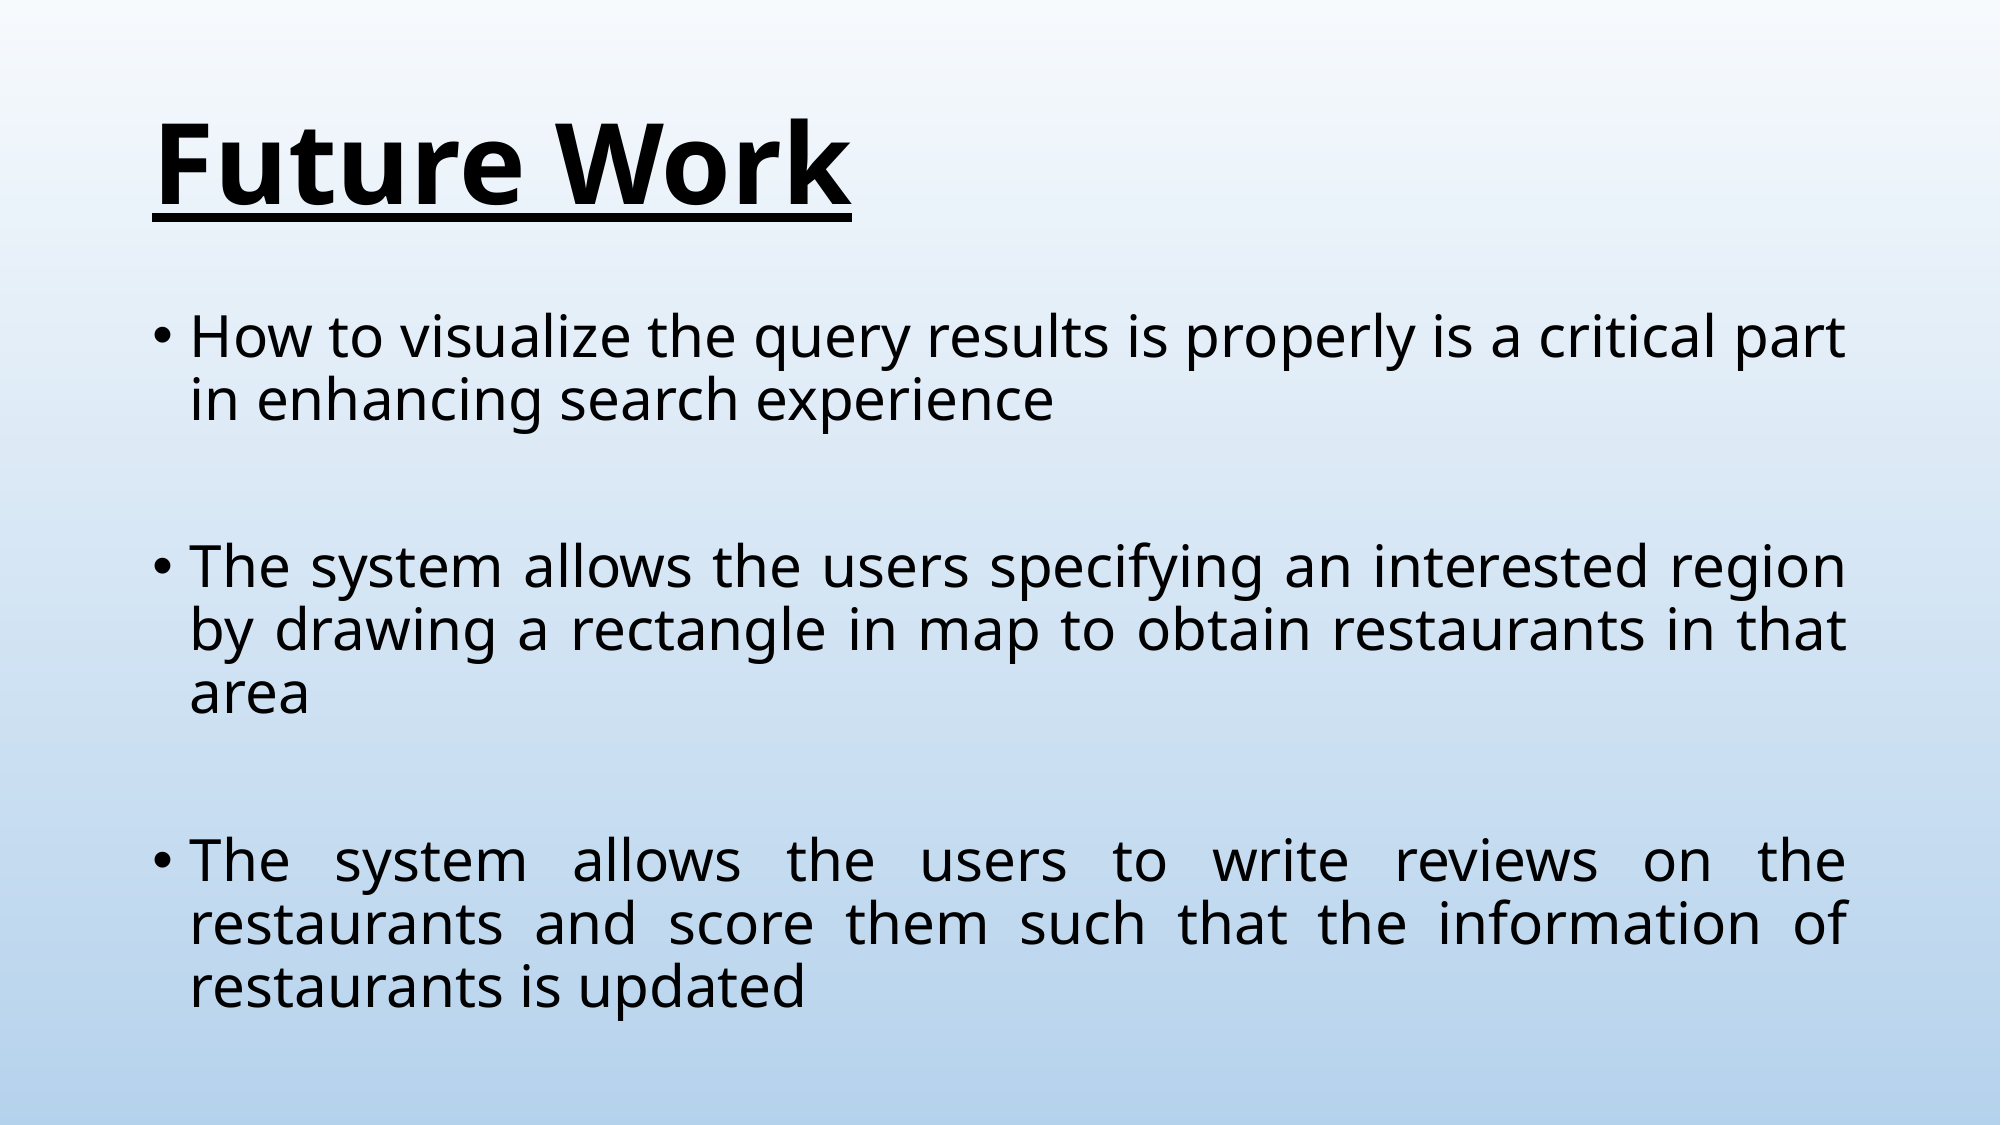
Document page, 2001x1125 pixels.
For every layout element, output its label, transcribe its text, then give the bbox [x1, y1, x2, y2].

title Future Work [137, 59, 1863, 278]
list How to visualize the query results is properly is a critical part in enhancing search experience The system allows the users specifying an interested region by drawing a rectangle in map to obtain restaurants in that area The system allows the users to write reviews on the restaurants and score them such that the information of restaurants is updated [137, 299, 1863, 1014]
